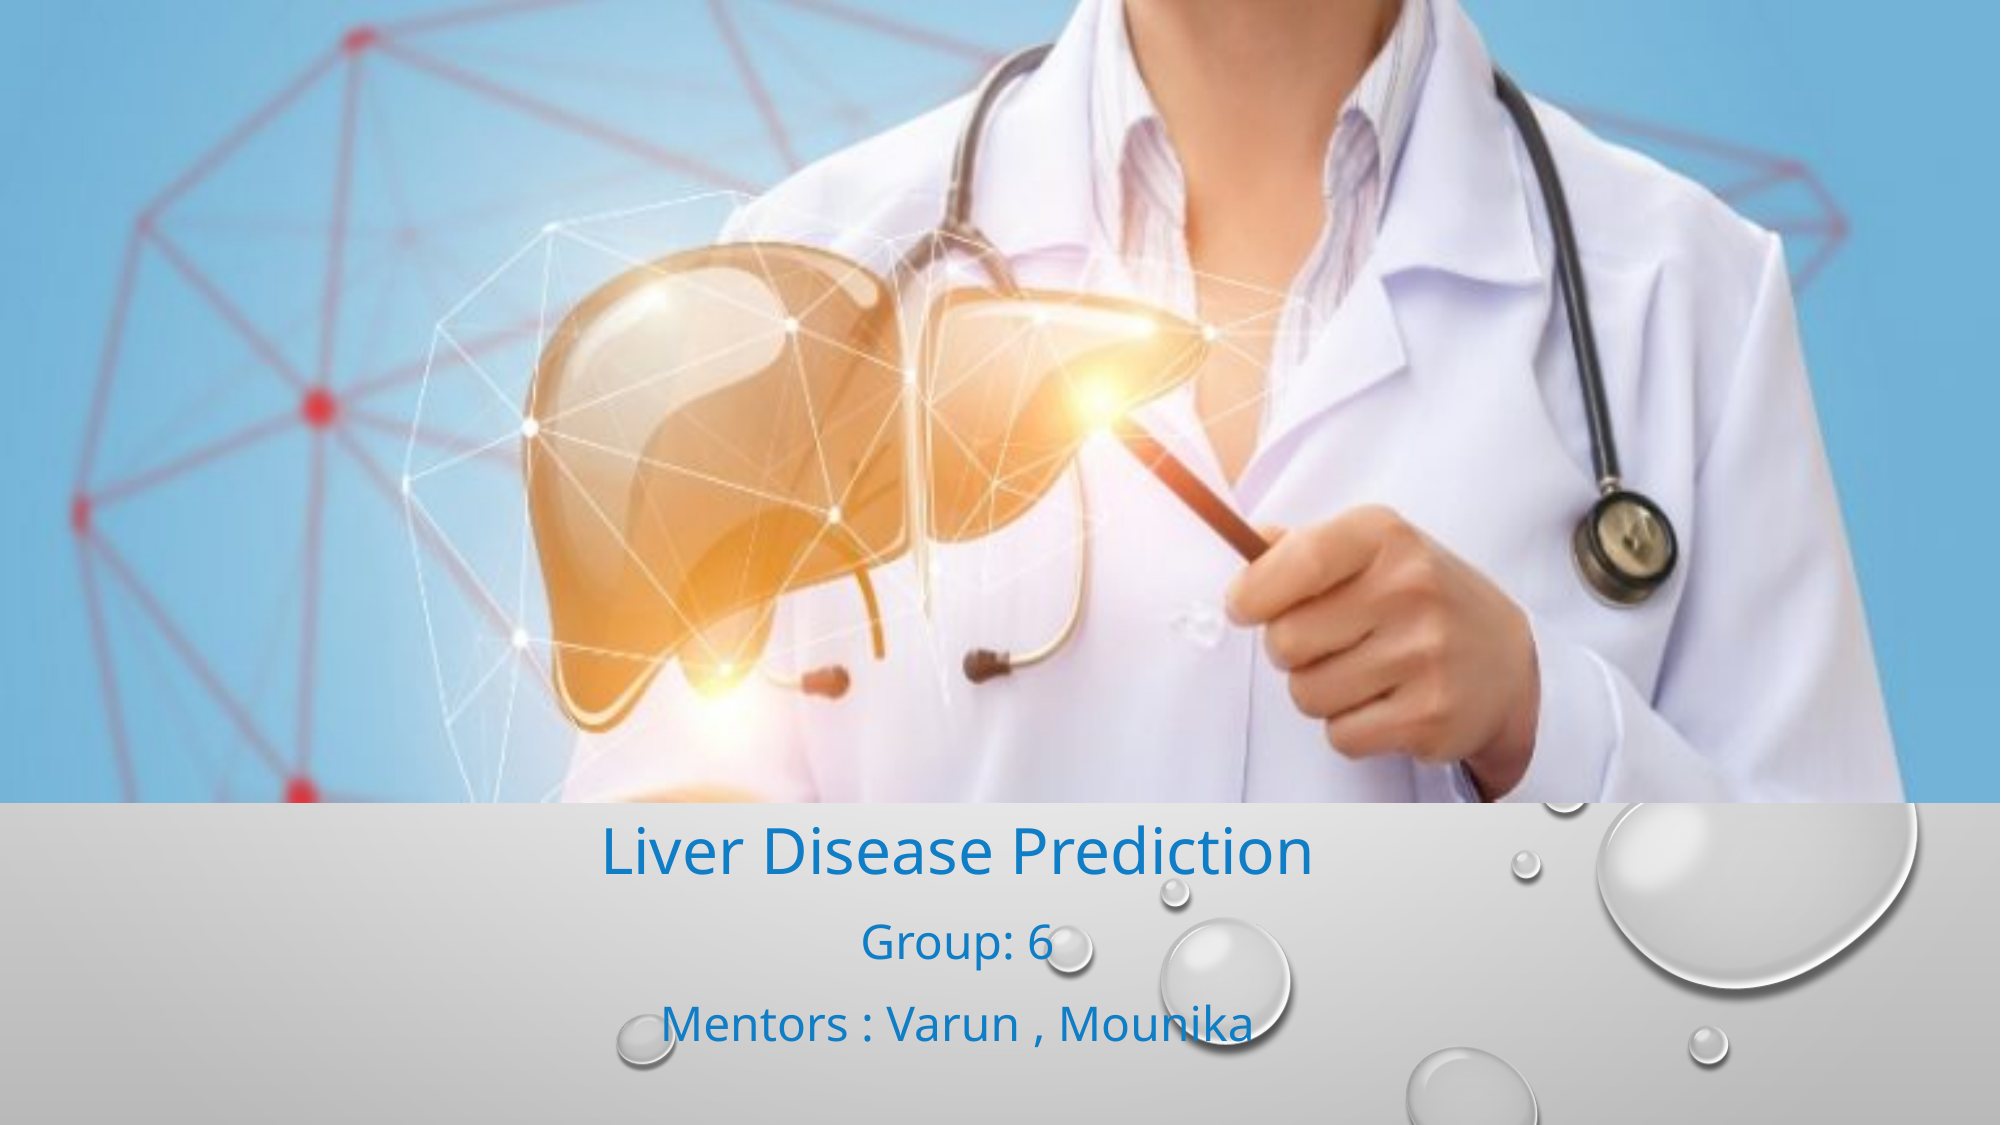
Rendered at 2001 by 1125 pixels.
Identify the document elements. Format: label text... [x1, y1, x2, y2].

subtitle Liver Disease Prediction Group: 6 Mentors : Varun , Mounika [207, 817, 1708, 1060]
picture [0, 0, 2000, 1125]
